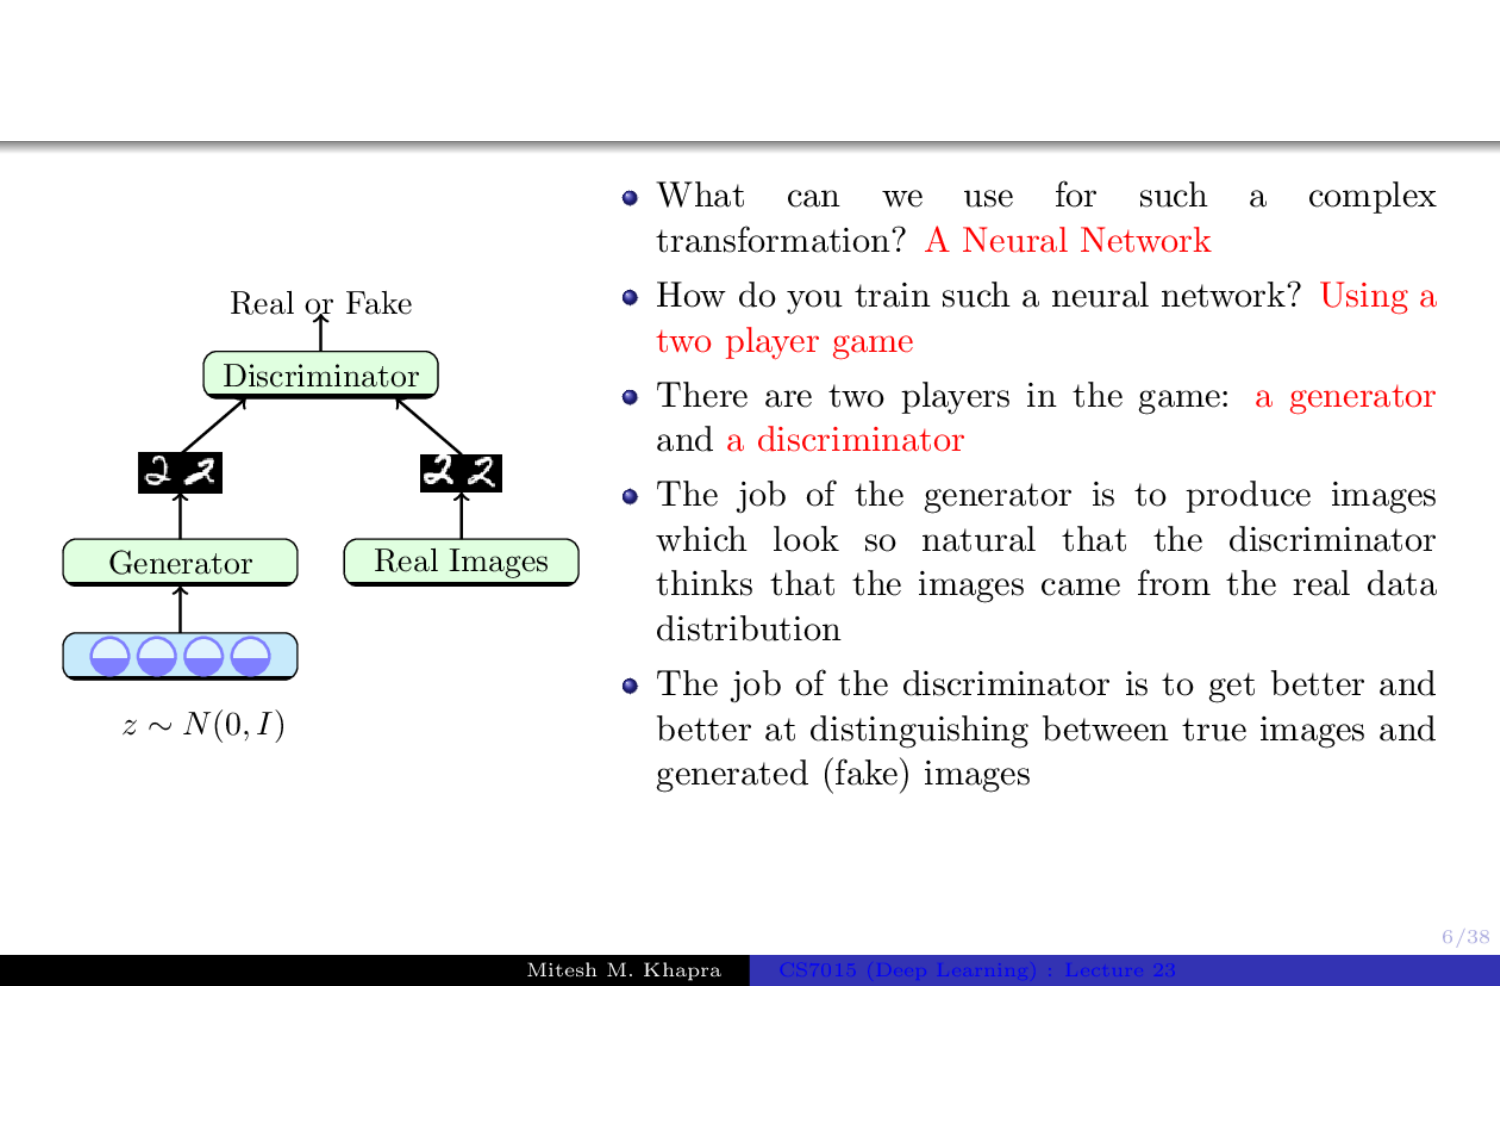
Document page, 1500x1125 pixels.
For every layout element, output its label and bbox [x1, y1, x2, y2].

picture [0, 141, 1500, 986]
